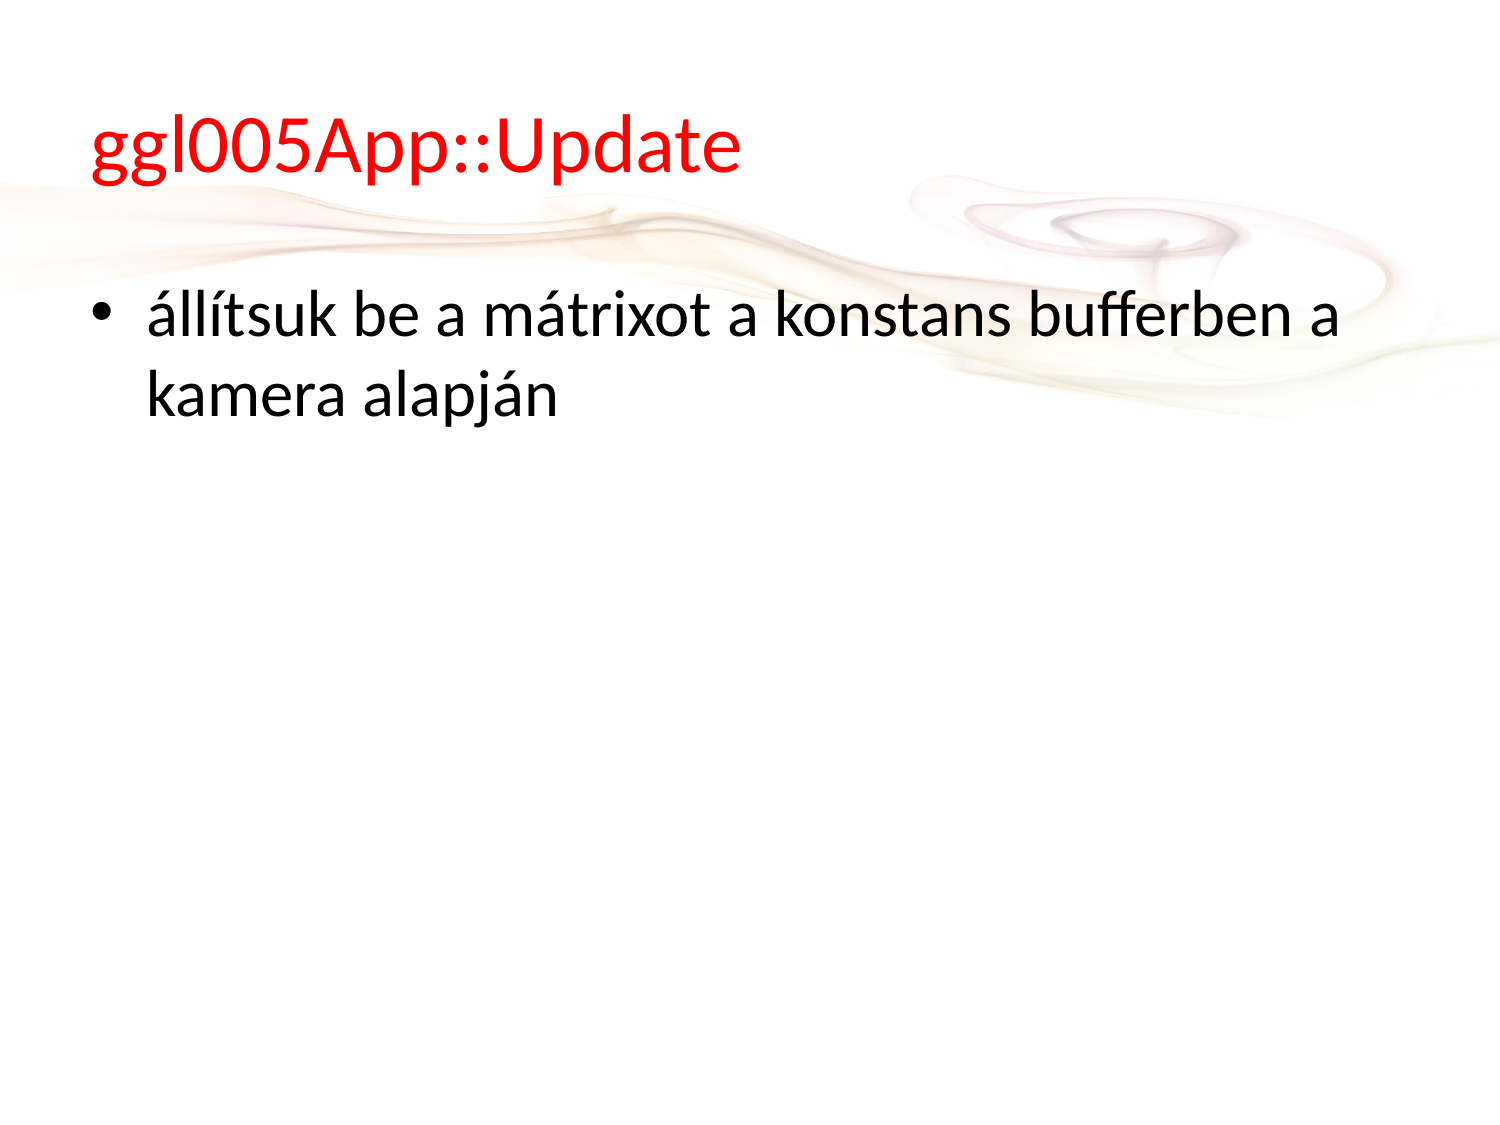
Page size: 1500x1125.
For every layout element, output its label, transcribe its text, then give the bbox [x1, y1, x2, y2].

list állítsuk be a mátrixot a konstans bufferben a kamera alapján [75, 262, 1425, 1100]
title ggl005App::Update [75, 45, 1425, 233]
